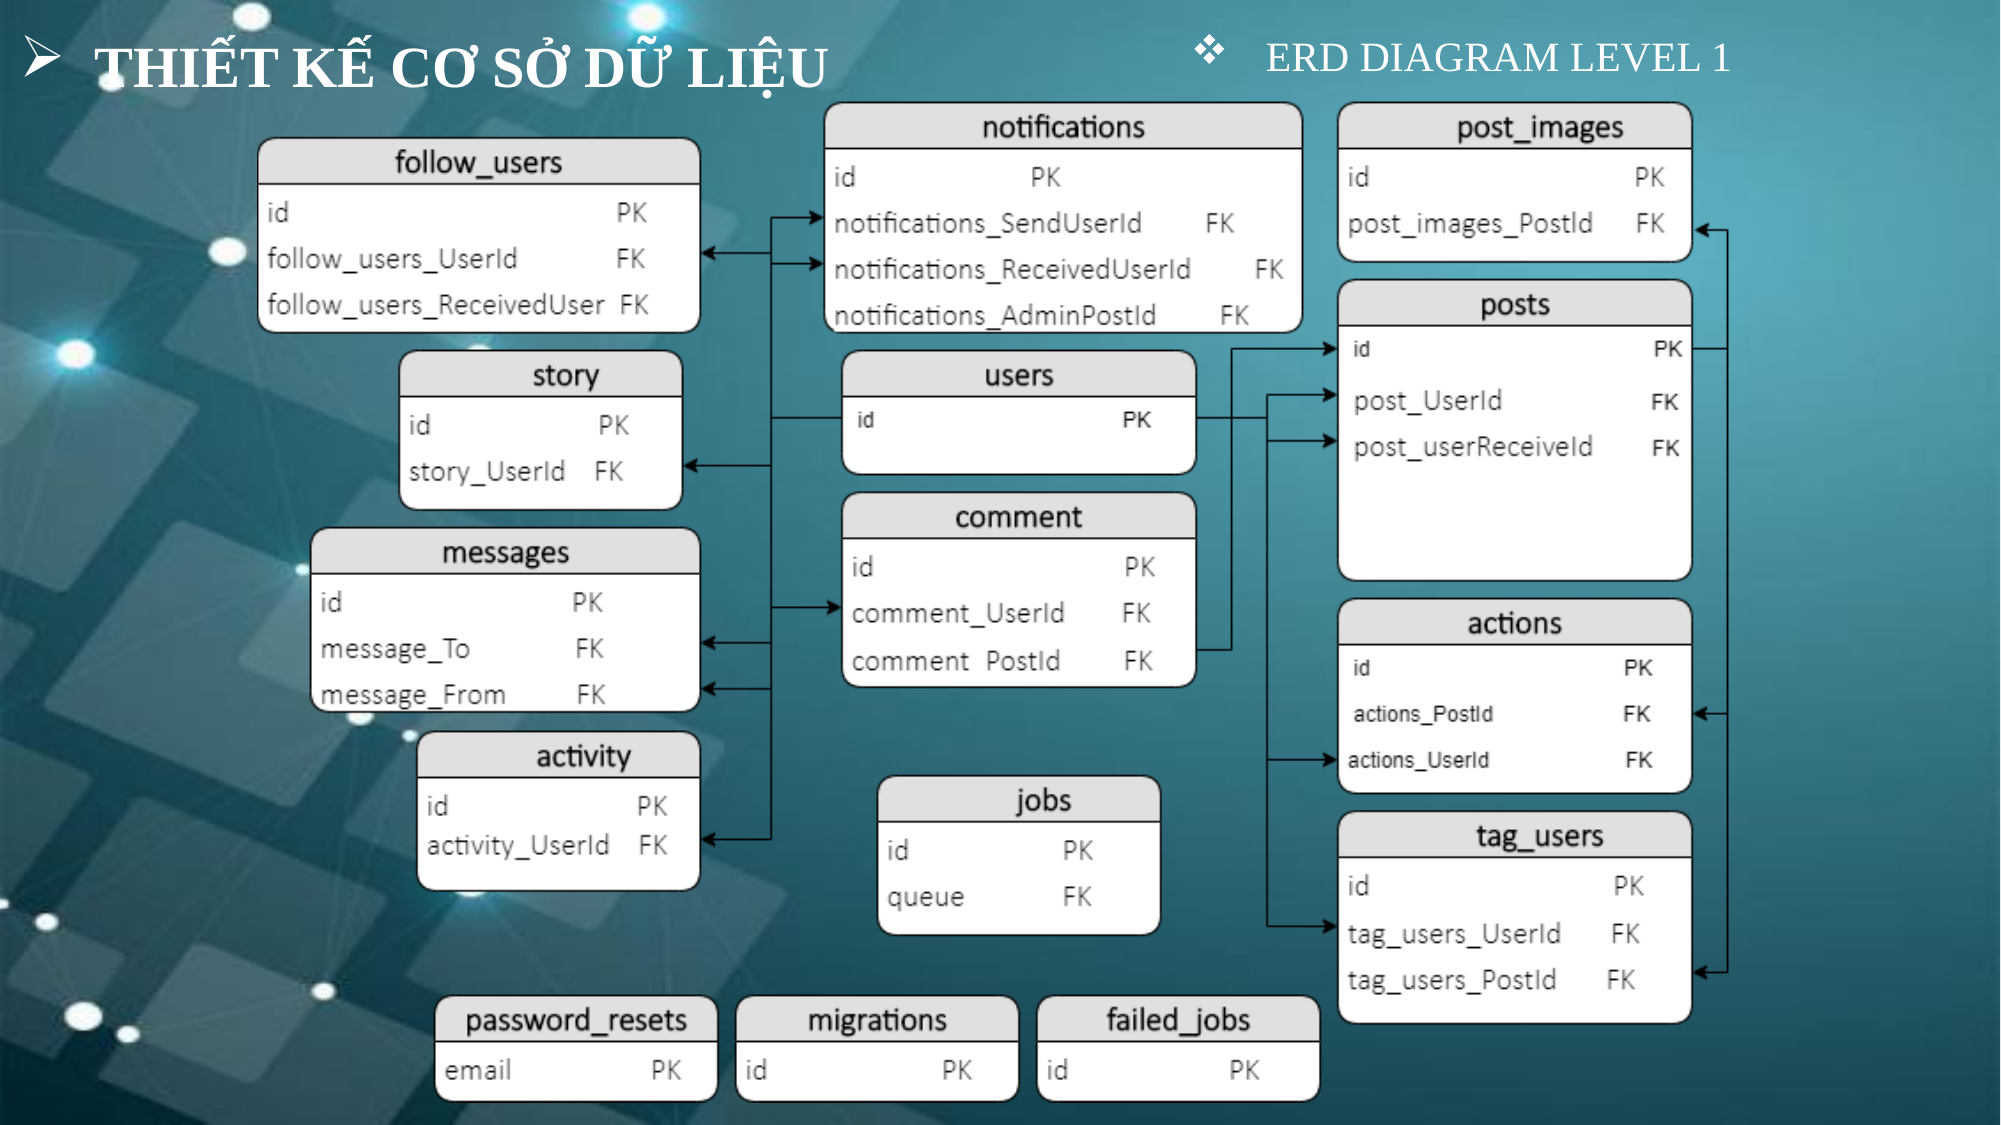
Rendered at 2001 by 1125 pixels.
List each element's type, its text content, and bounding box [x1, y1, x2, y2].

picture [0, 0, 2001, 1125]
text_box ERD DIAGRAM LEVEL 1 [1176, 22, 1748, 87]
text_box THIẾT KẾ CƠ SỞ DỮ LIỆU [4, 21, 845, 107]
